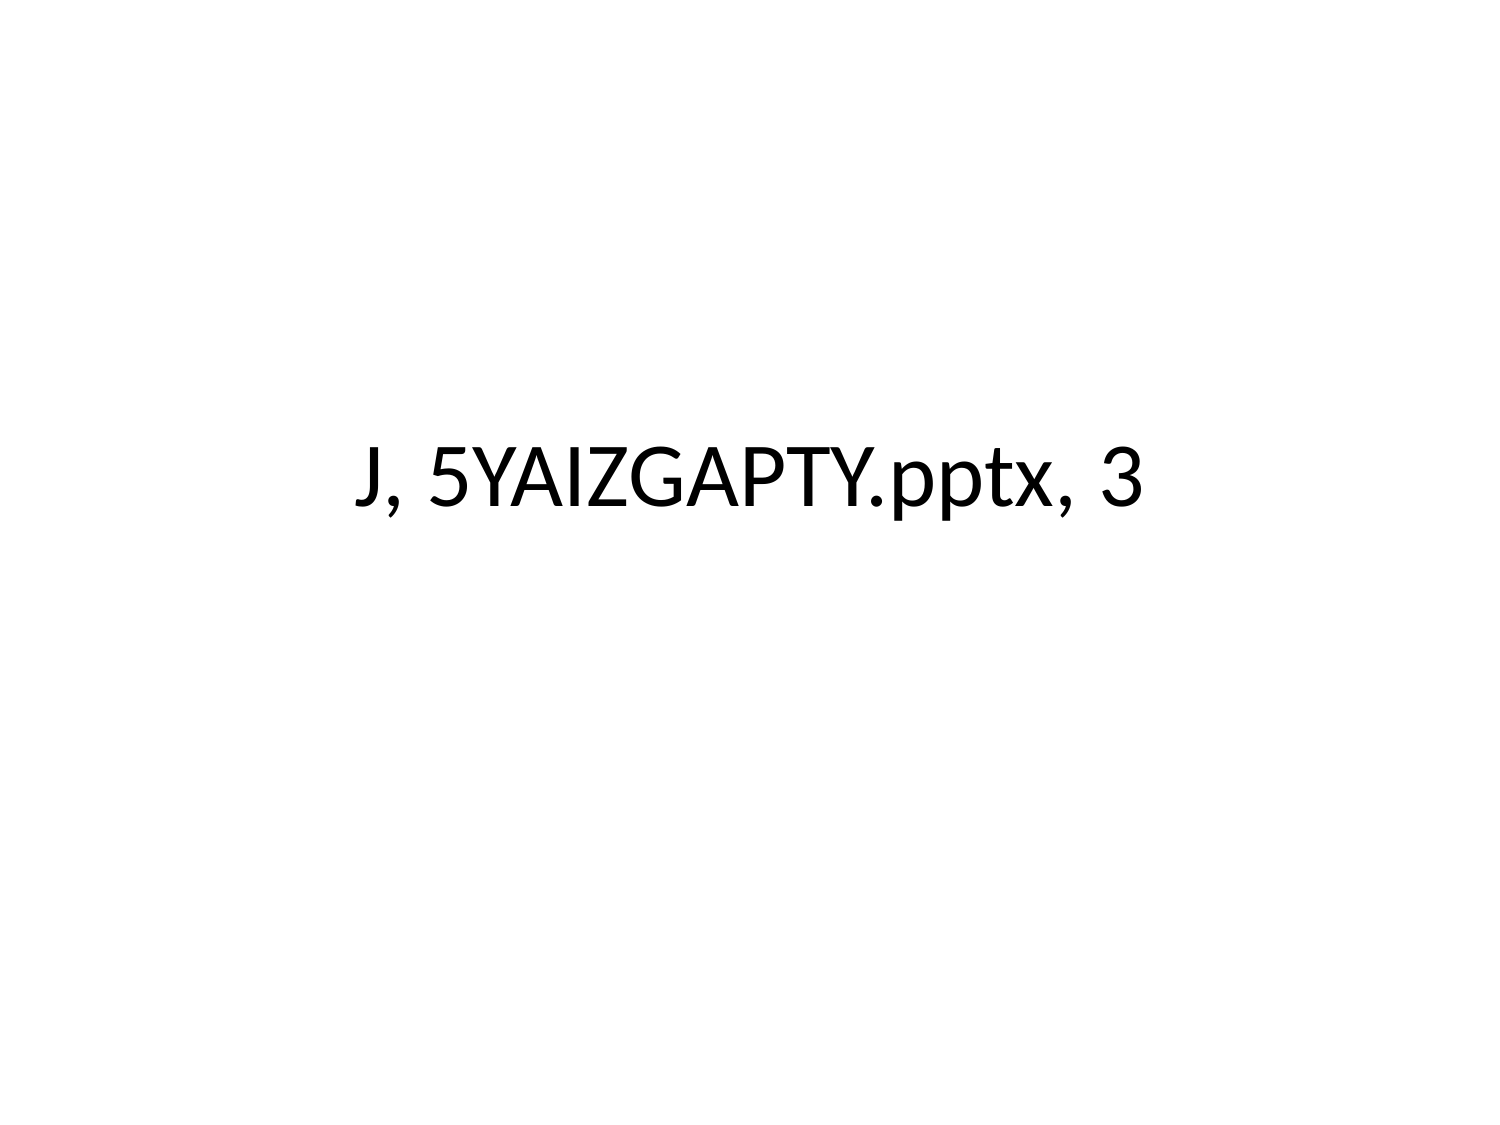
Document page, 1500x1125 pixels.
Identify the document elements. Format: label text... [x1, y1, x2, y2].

title J, 5YAIZGAPTY.pptx, 3 [112, 349, 1388, 591]
